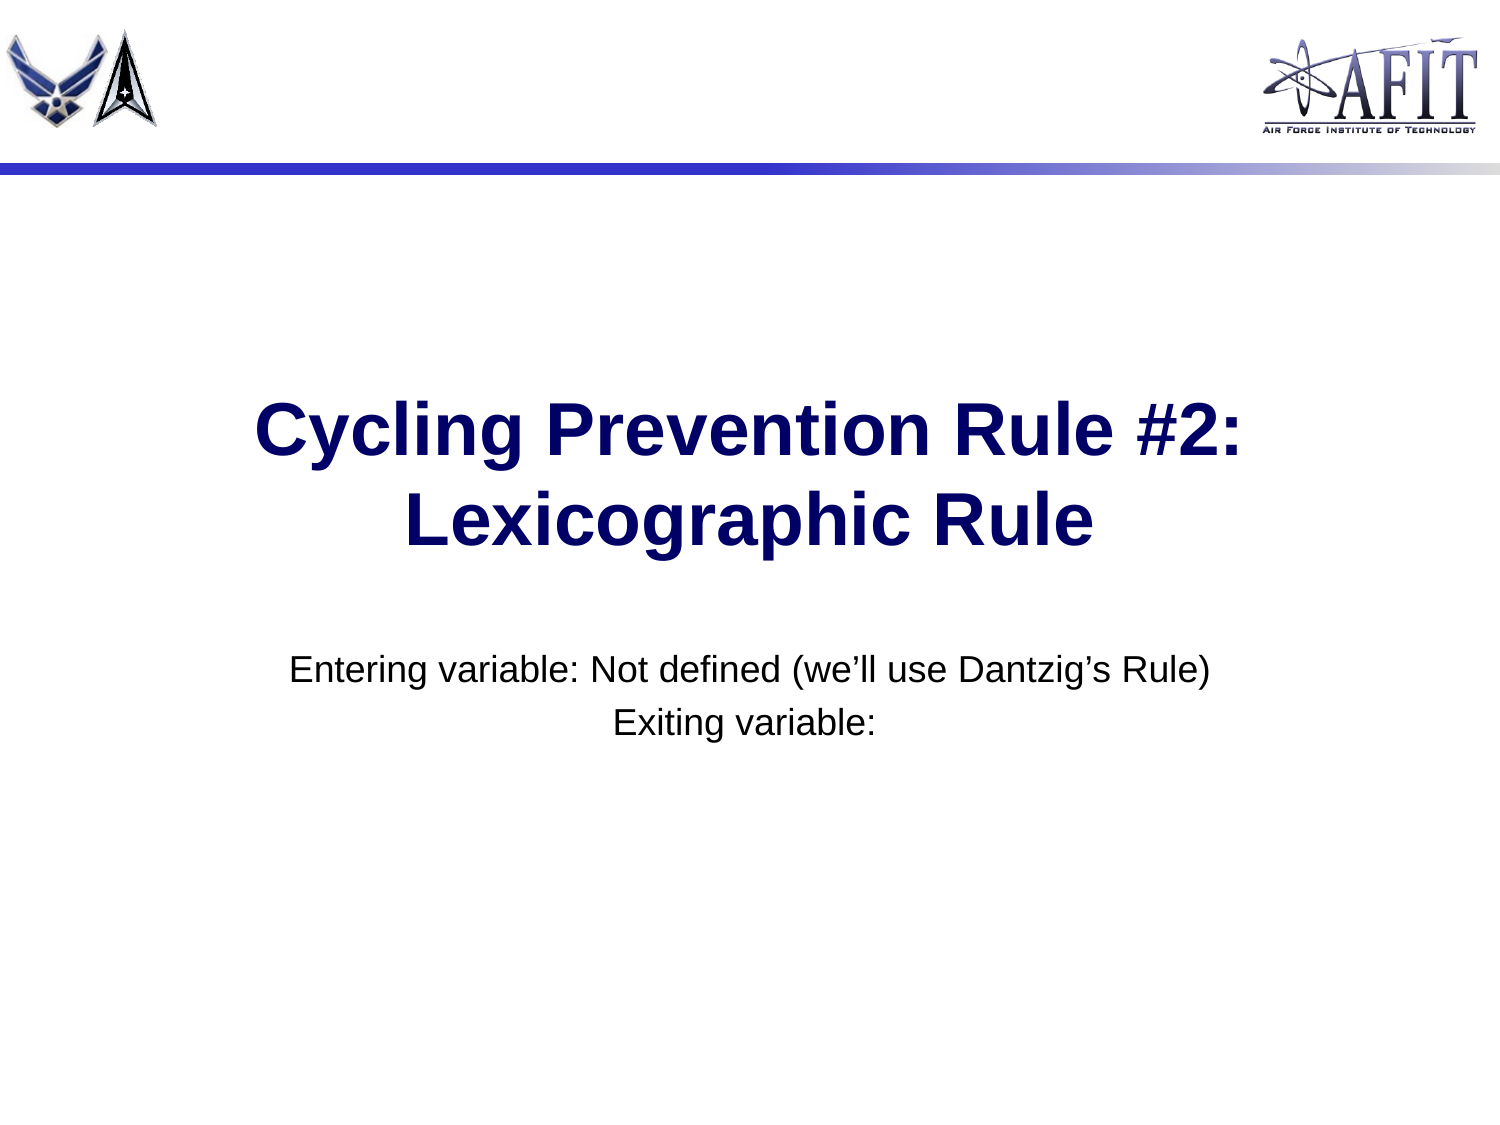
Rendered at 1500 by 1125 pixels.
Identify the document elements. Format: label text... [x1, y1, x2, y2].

title Cycling Prevention Rule #2: Lexicographic Rule [112, 349, 1388, 591]
picture [6, 29, 178, 128]
